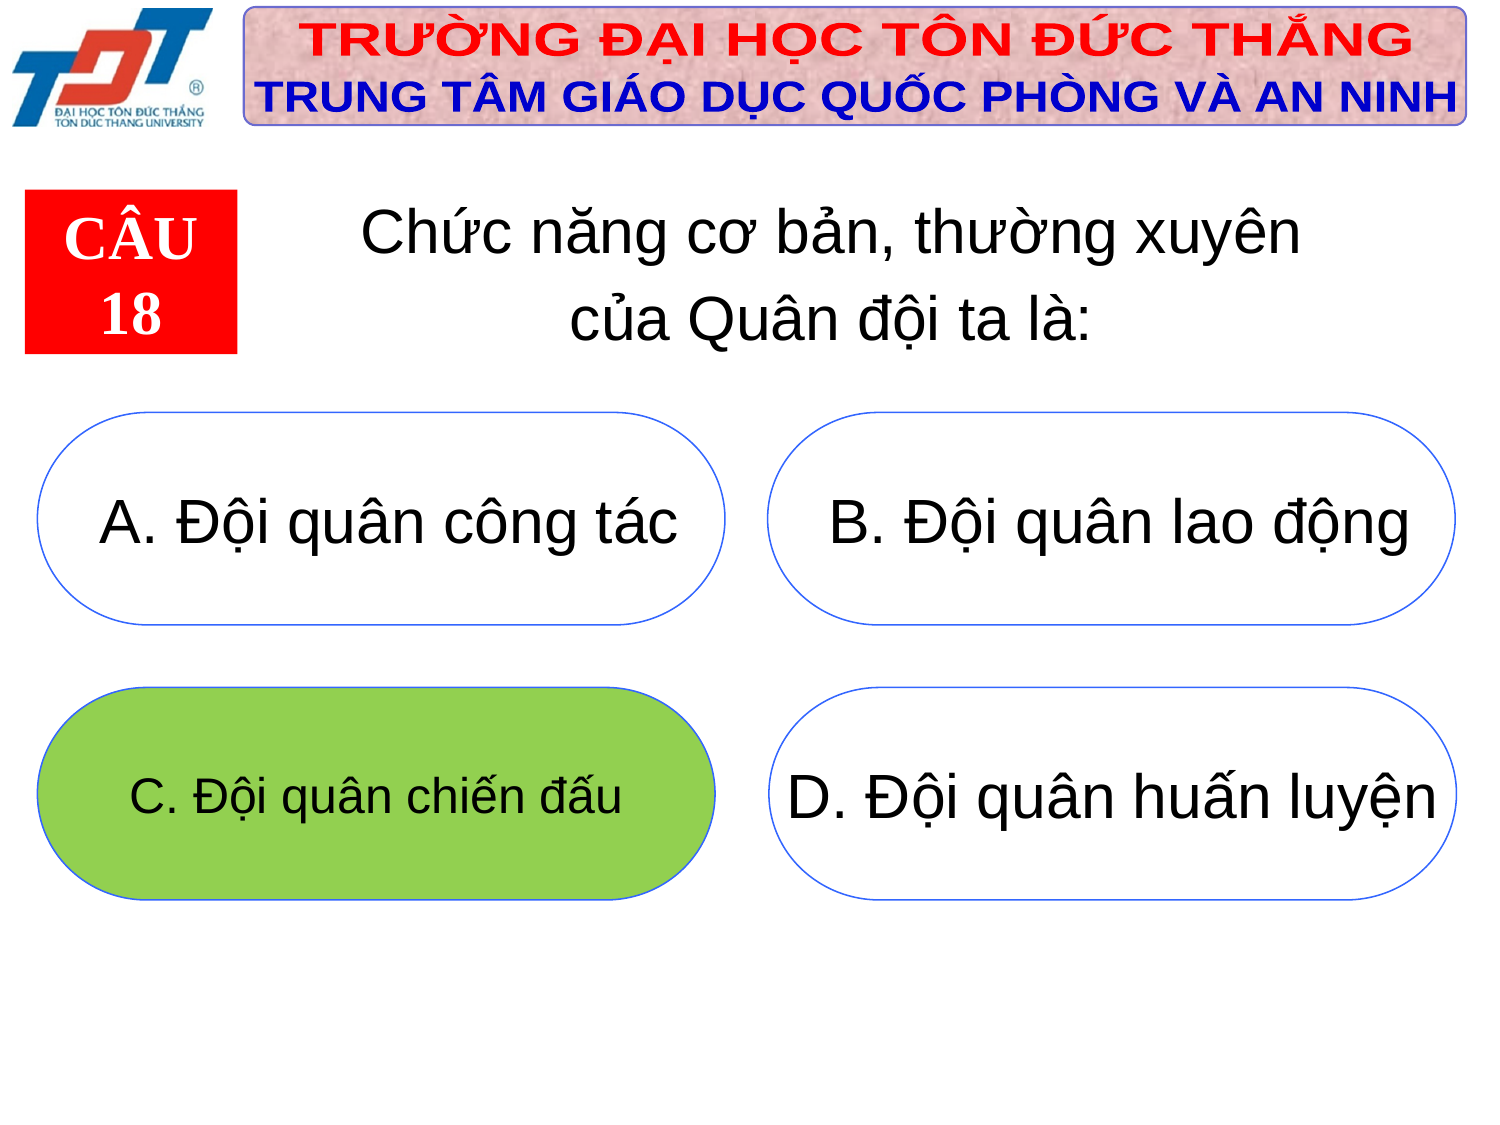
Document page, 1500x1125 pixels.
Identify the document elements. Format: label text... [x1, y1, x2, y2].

text_box C. Đội quân chiến đấu [37, 687, 716, 900]
text_box Chức năng cơ bản, thường xuyên của Quân đội ta là: [262, 183, 1401, 361]
picture [245, 9, 1465, 124]
text_box CÂU 18 [24, 189, 238, 355]
text_box B. Đội quân lao động [767, 412, 1456, 625]
text_box D. Đội quân huấn luyện [768, 687, 1457, 900]
picture [12, 8, 213, 127]
text_box A. Đội quân công tác [37, 412, 725, 625]
